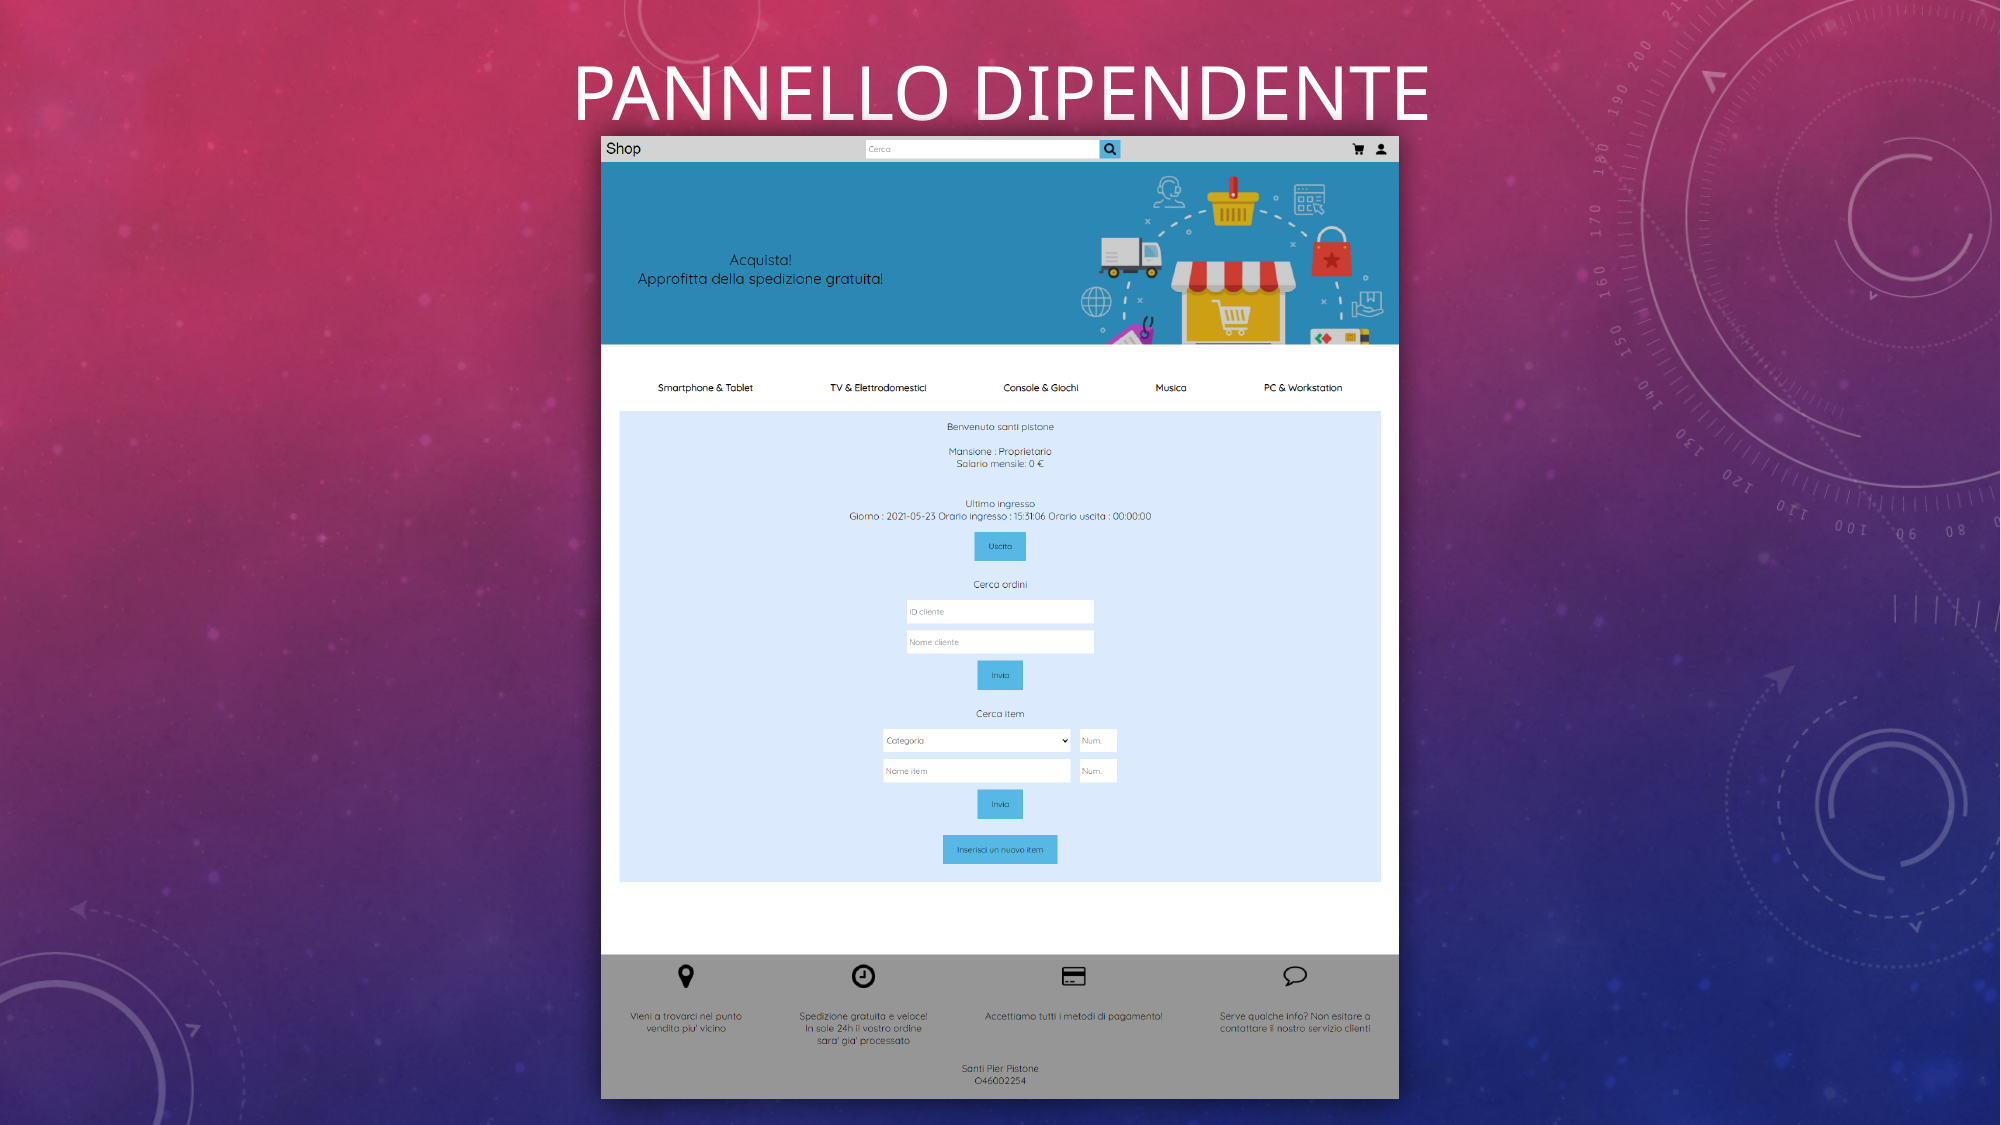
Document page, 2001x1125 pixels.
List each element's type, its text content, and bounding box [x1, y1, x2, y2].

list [601, 135, 1399, 1100]
title PANNELLO DIPENDENTE [112, 0, 1775, 180]
picture [0, 0, 2001, 1125]
